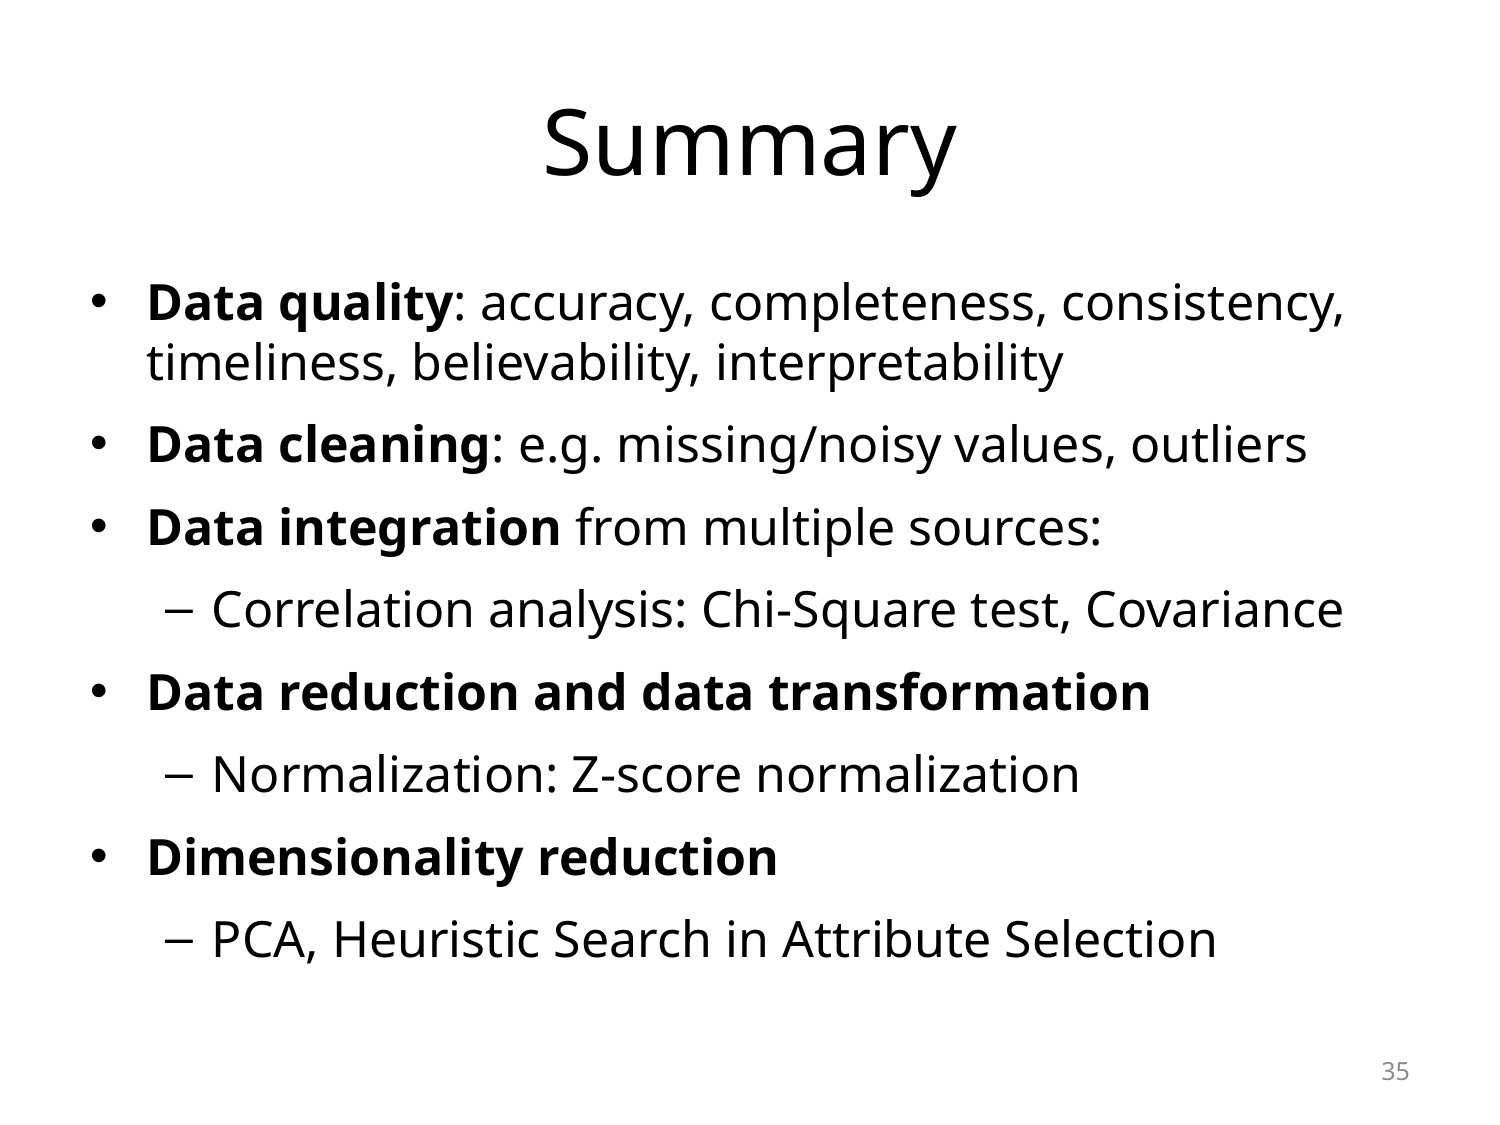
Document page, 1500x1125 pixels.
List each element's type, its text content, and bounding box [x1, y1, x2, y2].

slide_number 35 [1074, 1042, 1425, 1103]
list Data quality: accuracy, completeness, consistency, timeliness, believability, interpretability Data cleaning: e.g. missing/noisy values, outliers Data integration from multiple sources: Correlation analysis: Chi-Square test, Covariance Data reduction and data transformation Normalization: Z-score normalization Dimensionality reduction PCA, Heuristic Search in Attribute Selection [75, 262, 1425, 1005]
title Summary [75, 45, 1425, 233]
